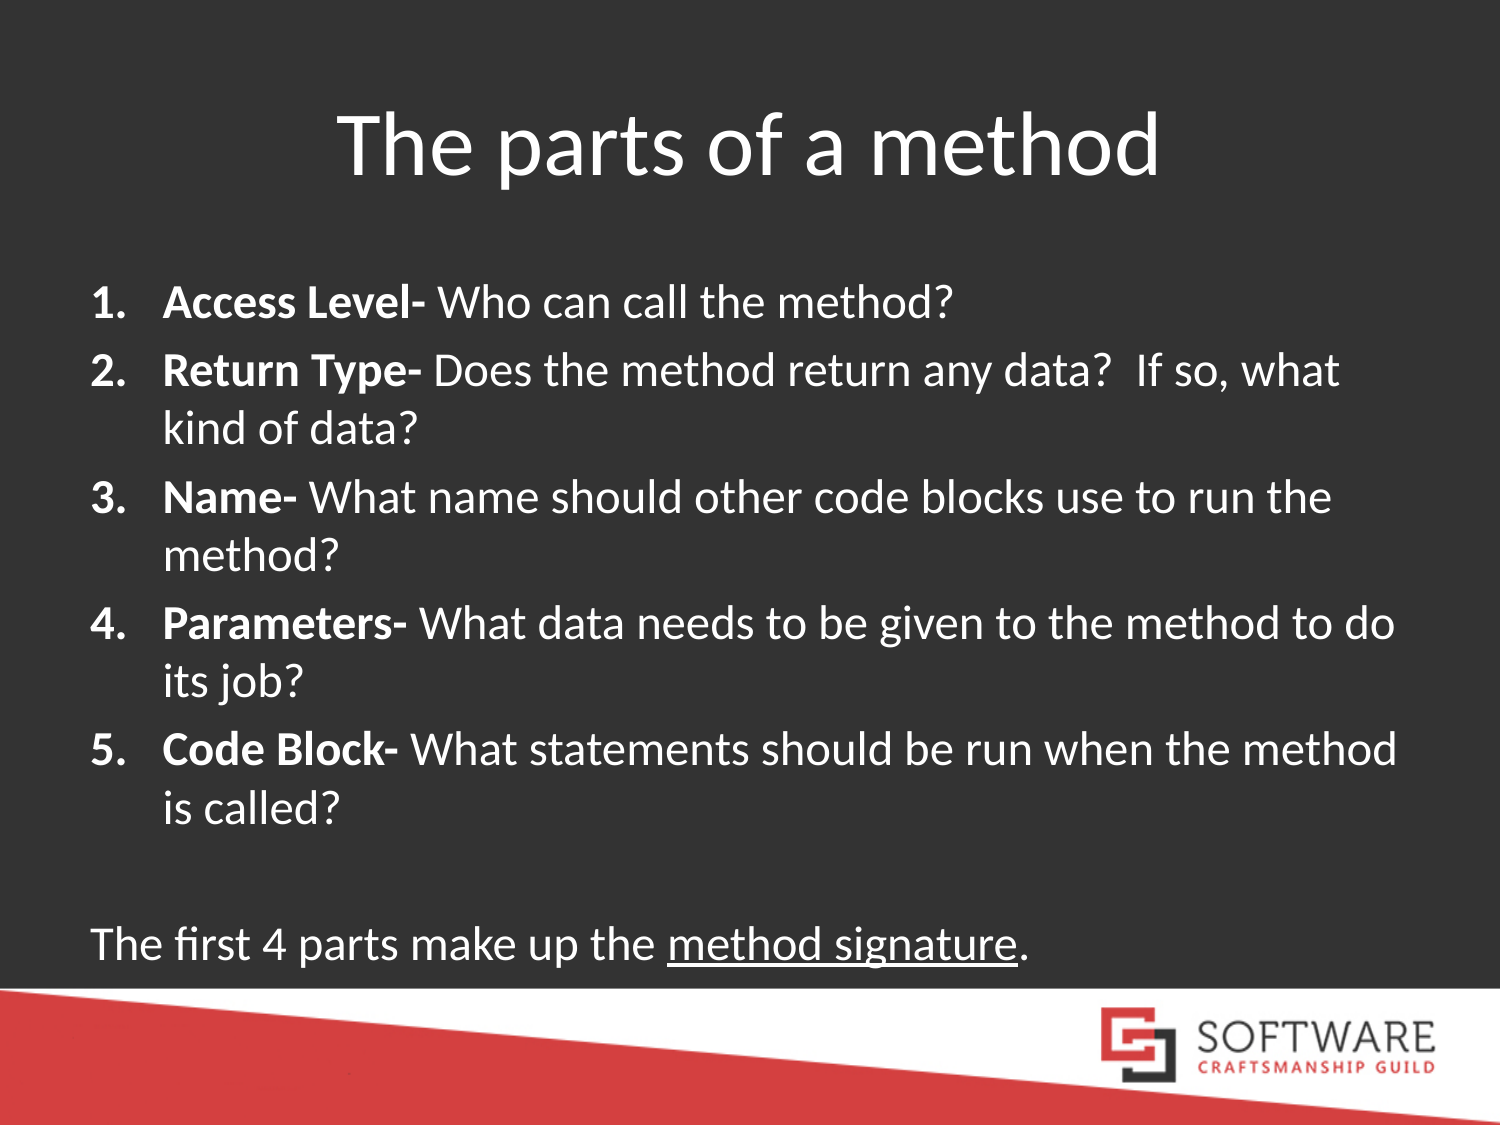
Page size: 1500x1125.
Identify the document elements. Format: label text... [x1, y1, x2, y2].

list Access Level- Who can call the method? Return Type- Does the method return any data? If so, what kind of data? Name- What name should other code blocks use to run the method? Parameters- What data needs to be given to the method to do its job? Code Block- What statements should be run when the method is called? The first 4 parts make up the method signature. [75, 262, 1425, 988]
picture [0, 0, 1500, 1125]
title The parts of a method [75, 45, 1425, 233]
